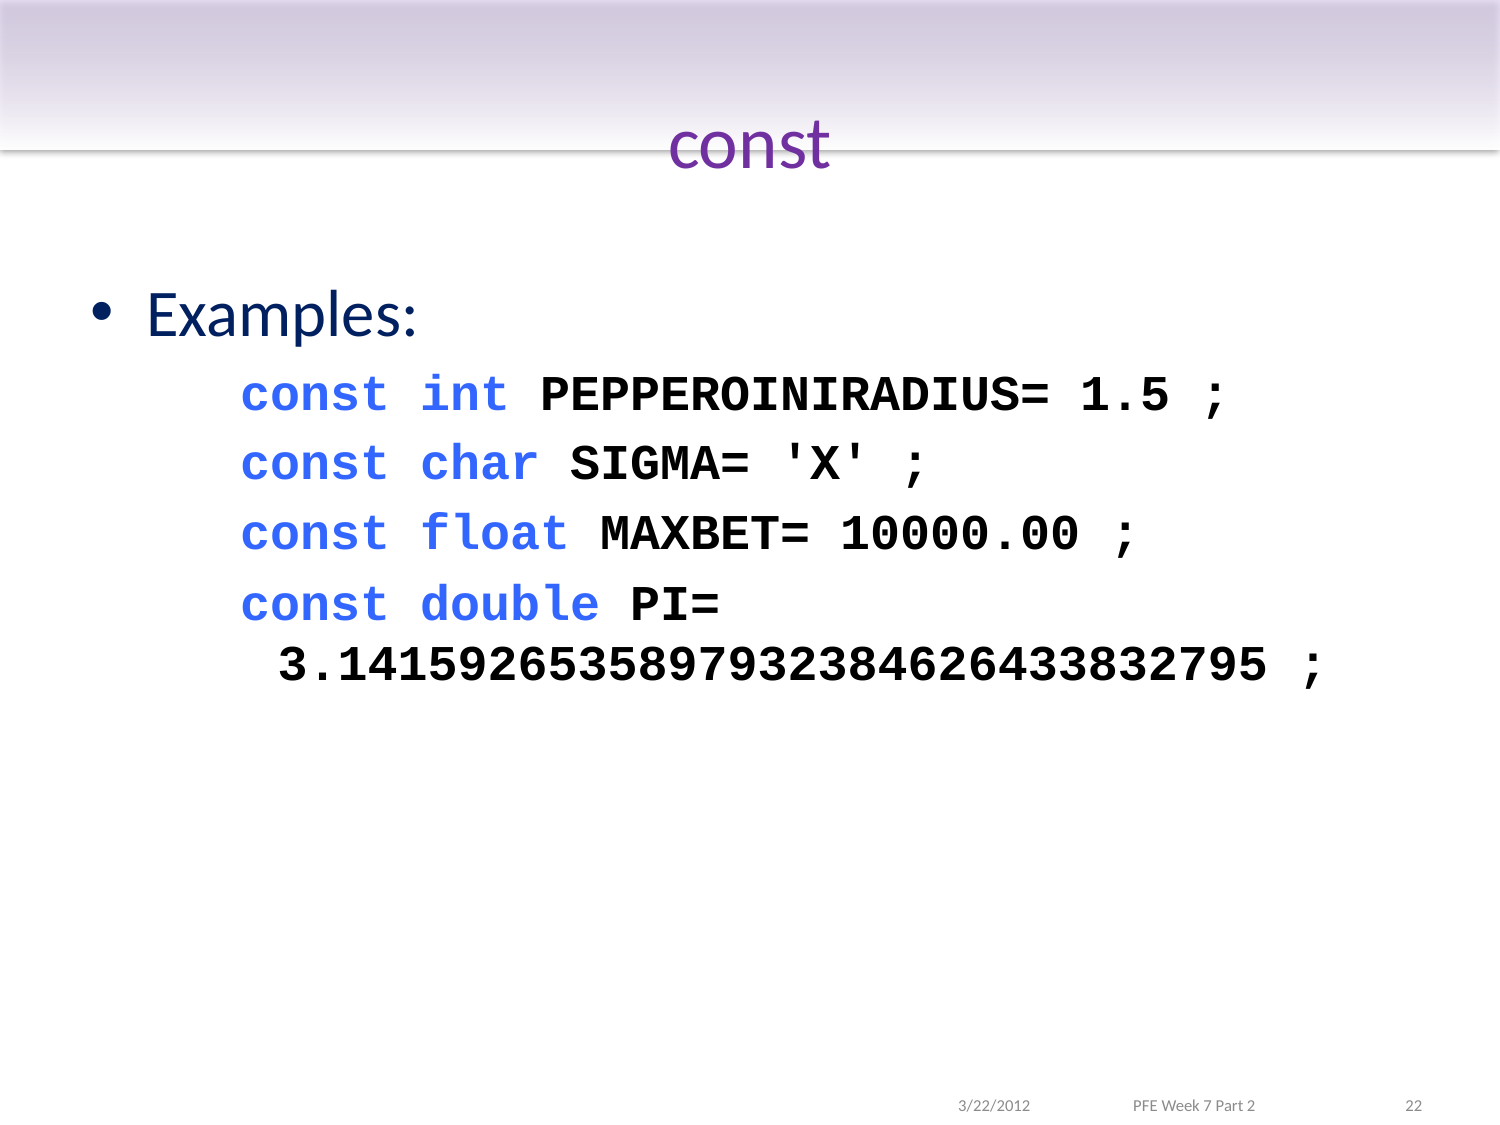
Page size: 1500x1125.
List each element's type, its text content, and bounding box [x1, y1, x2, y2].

title const [75, 45, 1425, 233]
list Examples: const int PEPPEROINIRADIUS= 1.5 ; const char SIGMA= 'X' ; const float MAXBET= 10000.00 ; const double PI= 3.1415926535897932384626433832795 ; [75, 262, 1425, 1005]
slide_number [883, 1084, 1046, 1125]
slide_number 22 [1275, 1084, 1438, 1125]
footer PFE Week 7 Part 2 [1050, 1084, 1271, 1125]
